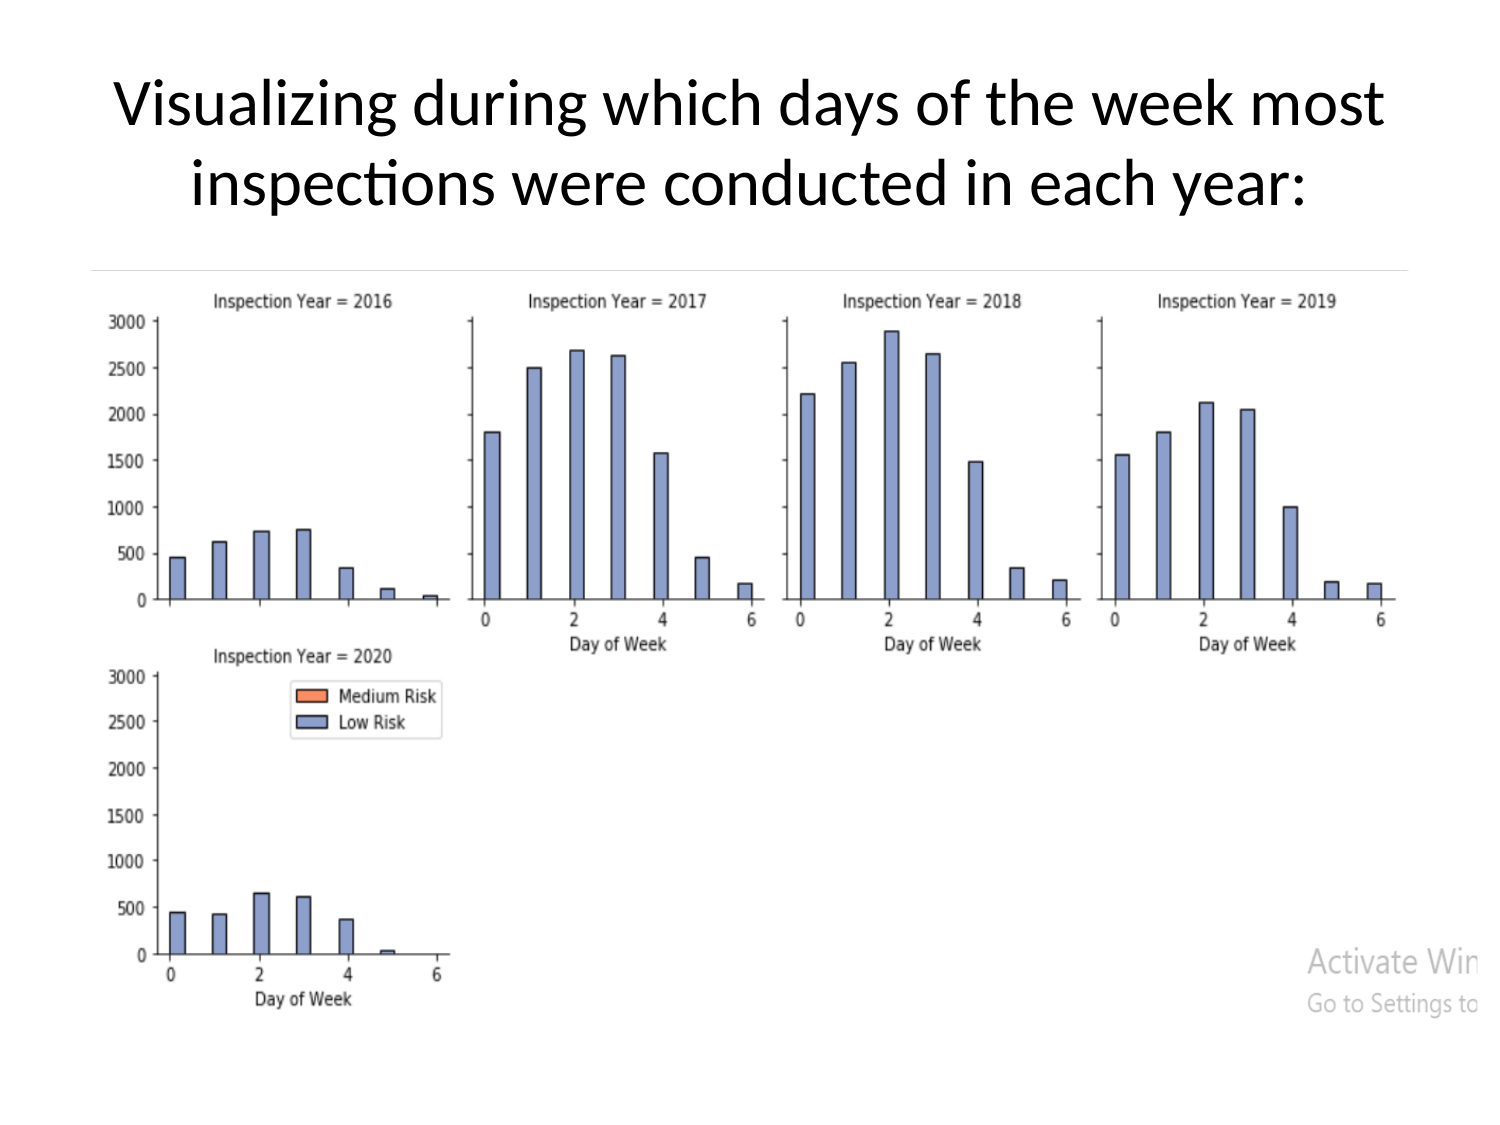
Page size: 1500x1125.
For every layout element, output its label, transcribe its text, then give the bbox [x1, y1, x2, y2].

title Visualizing during which days of the week most inspections were conducted in each year: [75, 45, 1425, 233]
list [70, 269, 1478, 1032]
